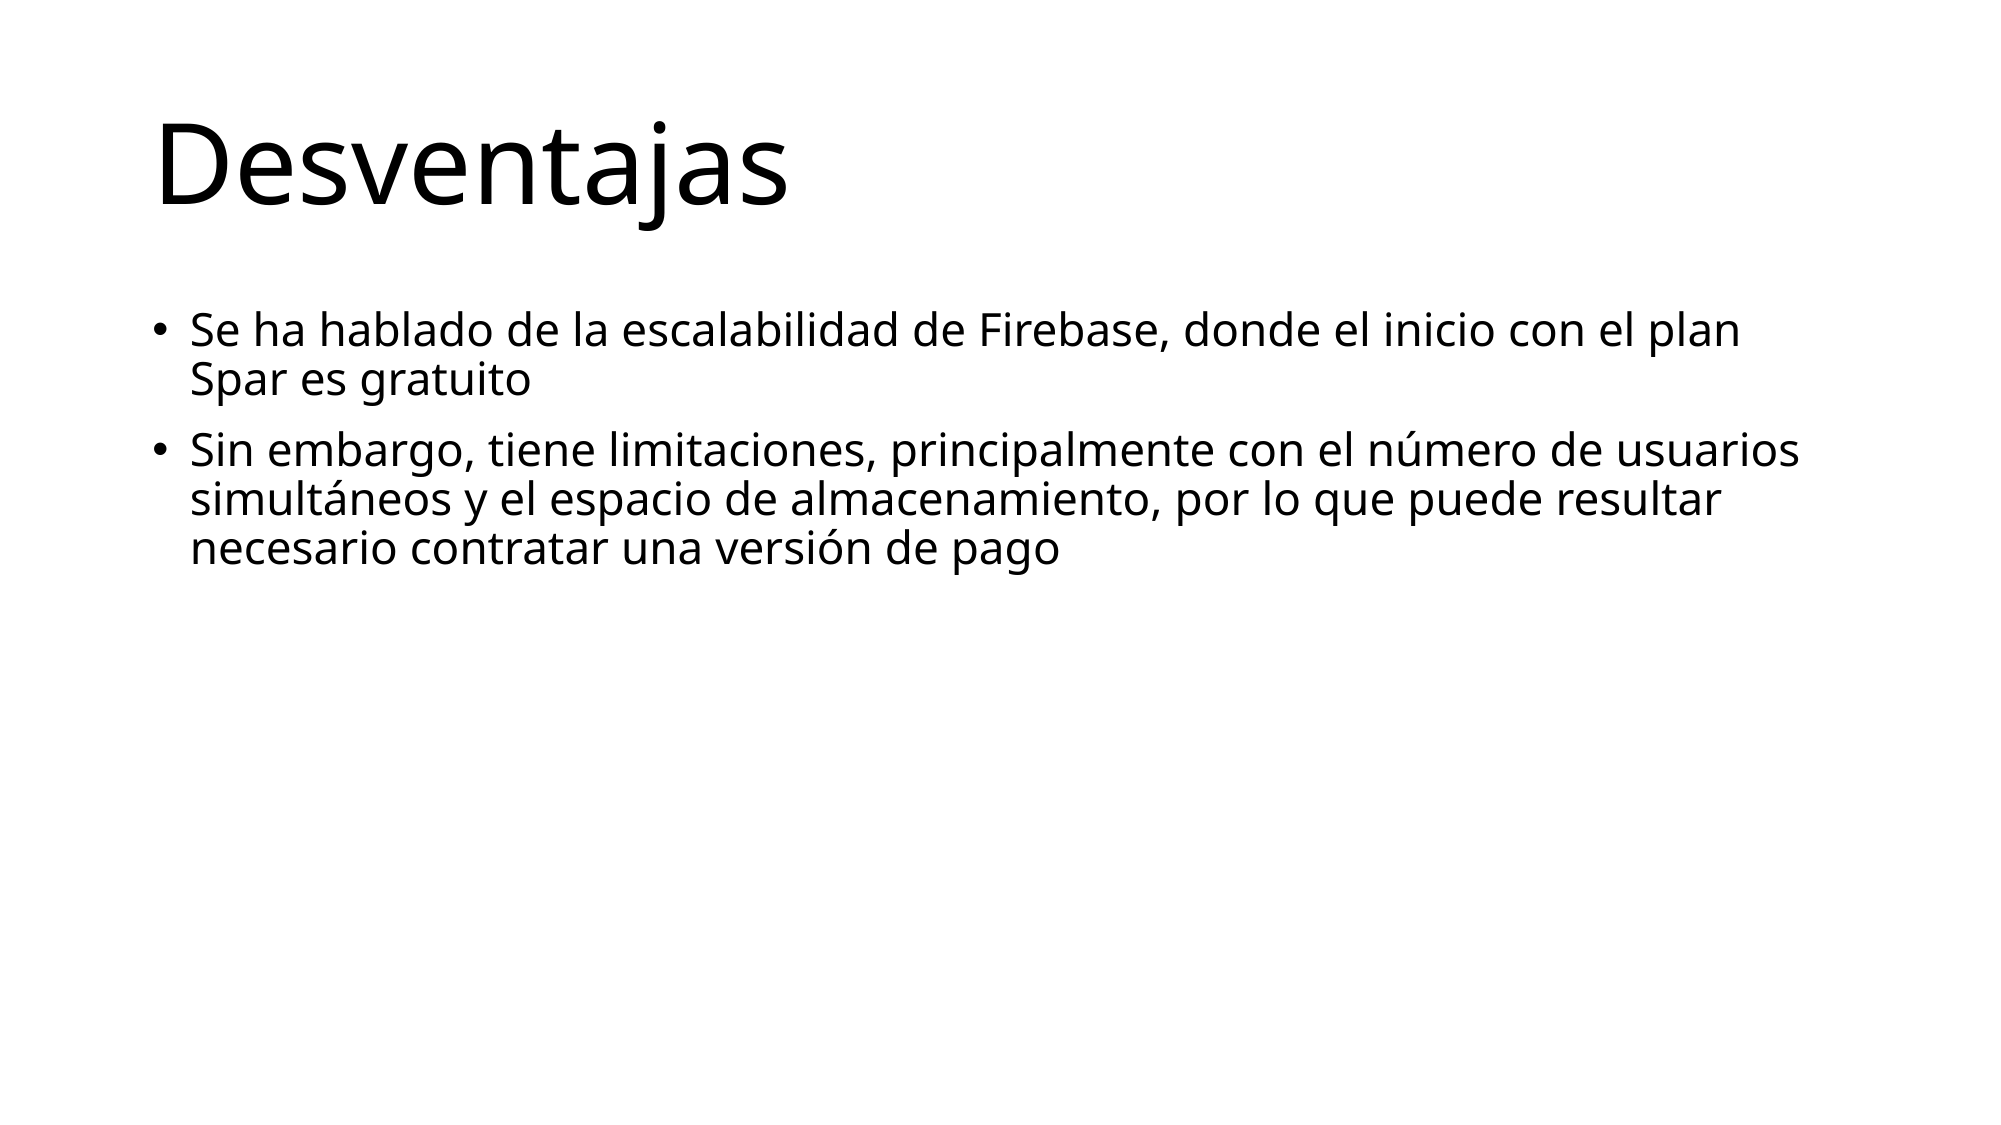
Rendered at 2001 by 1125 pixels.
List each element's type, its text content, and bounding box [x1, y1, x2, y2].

title Desventajas [137, 59, 1863, 278]
list Se ha hablado de la escalabilidad de Firebase, donde el inicio con el plan Spar es gratuito Sin embargo, tiene limitaciones, principalmente con el número de usuarios simultáneos y el espacio de almacenamiento, por lo que puede resultar necesario contratar una versión de pago [137, 299, 1863, 1014]
